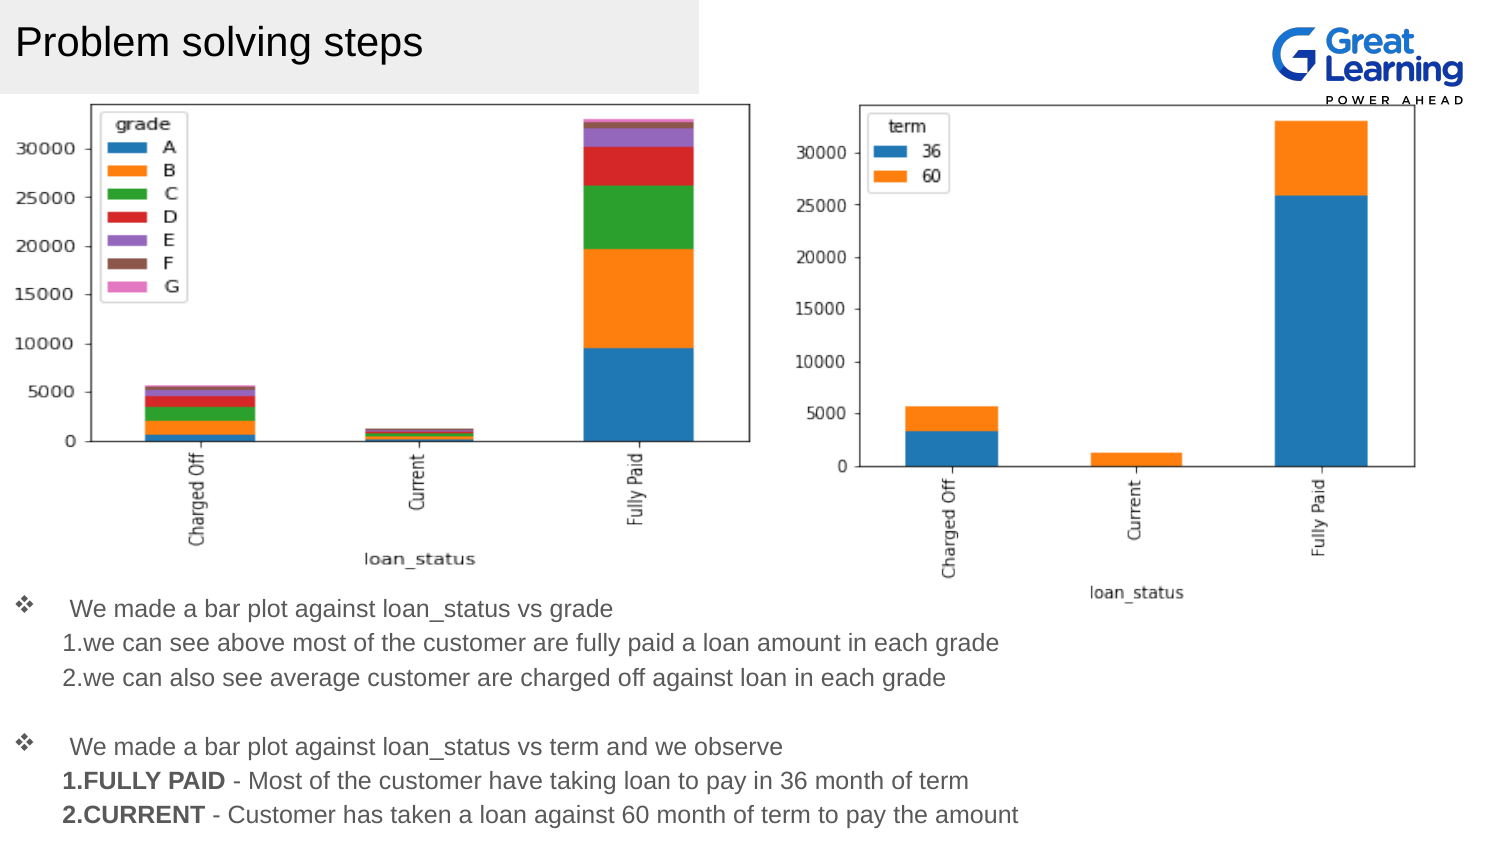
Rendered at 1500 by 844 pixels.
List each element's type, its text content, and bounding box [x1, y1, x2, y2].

picture [783, 23, 1490, 615]
picture [0, 93, 764, 579]
title Problem solving steps [0, 0, 699, 92]
list We made a bar plot against loan_status vs grade 1.we can see above most of the customer are fully paid a loan amount in each grade 2.we can also see average customer are charged off against loan in each grade We made a bar plot against loan_status vs term and we observe 1.FULLY PAID - Most of the customer have taking loan to pay in 36 month of term 2.CURRENT - Customer has taken a loan against 60 month of term to pay the amount [0, 157, 1449, 844]
